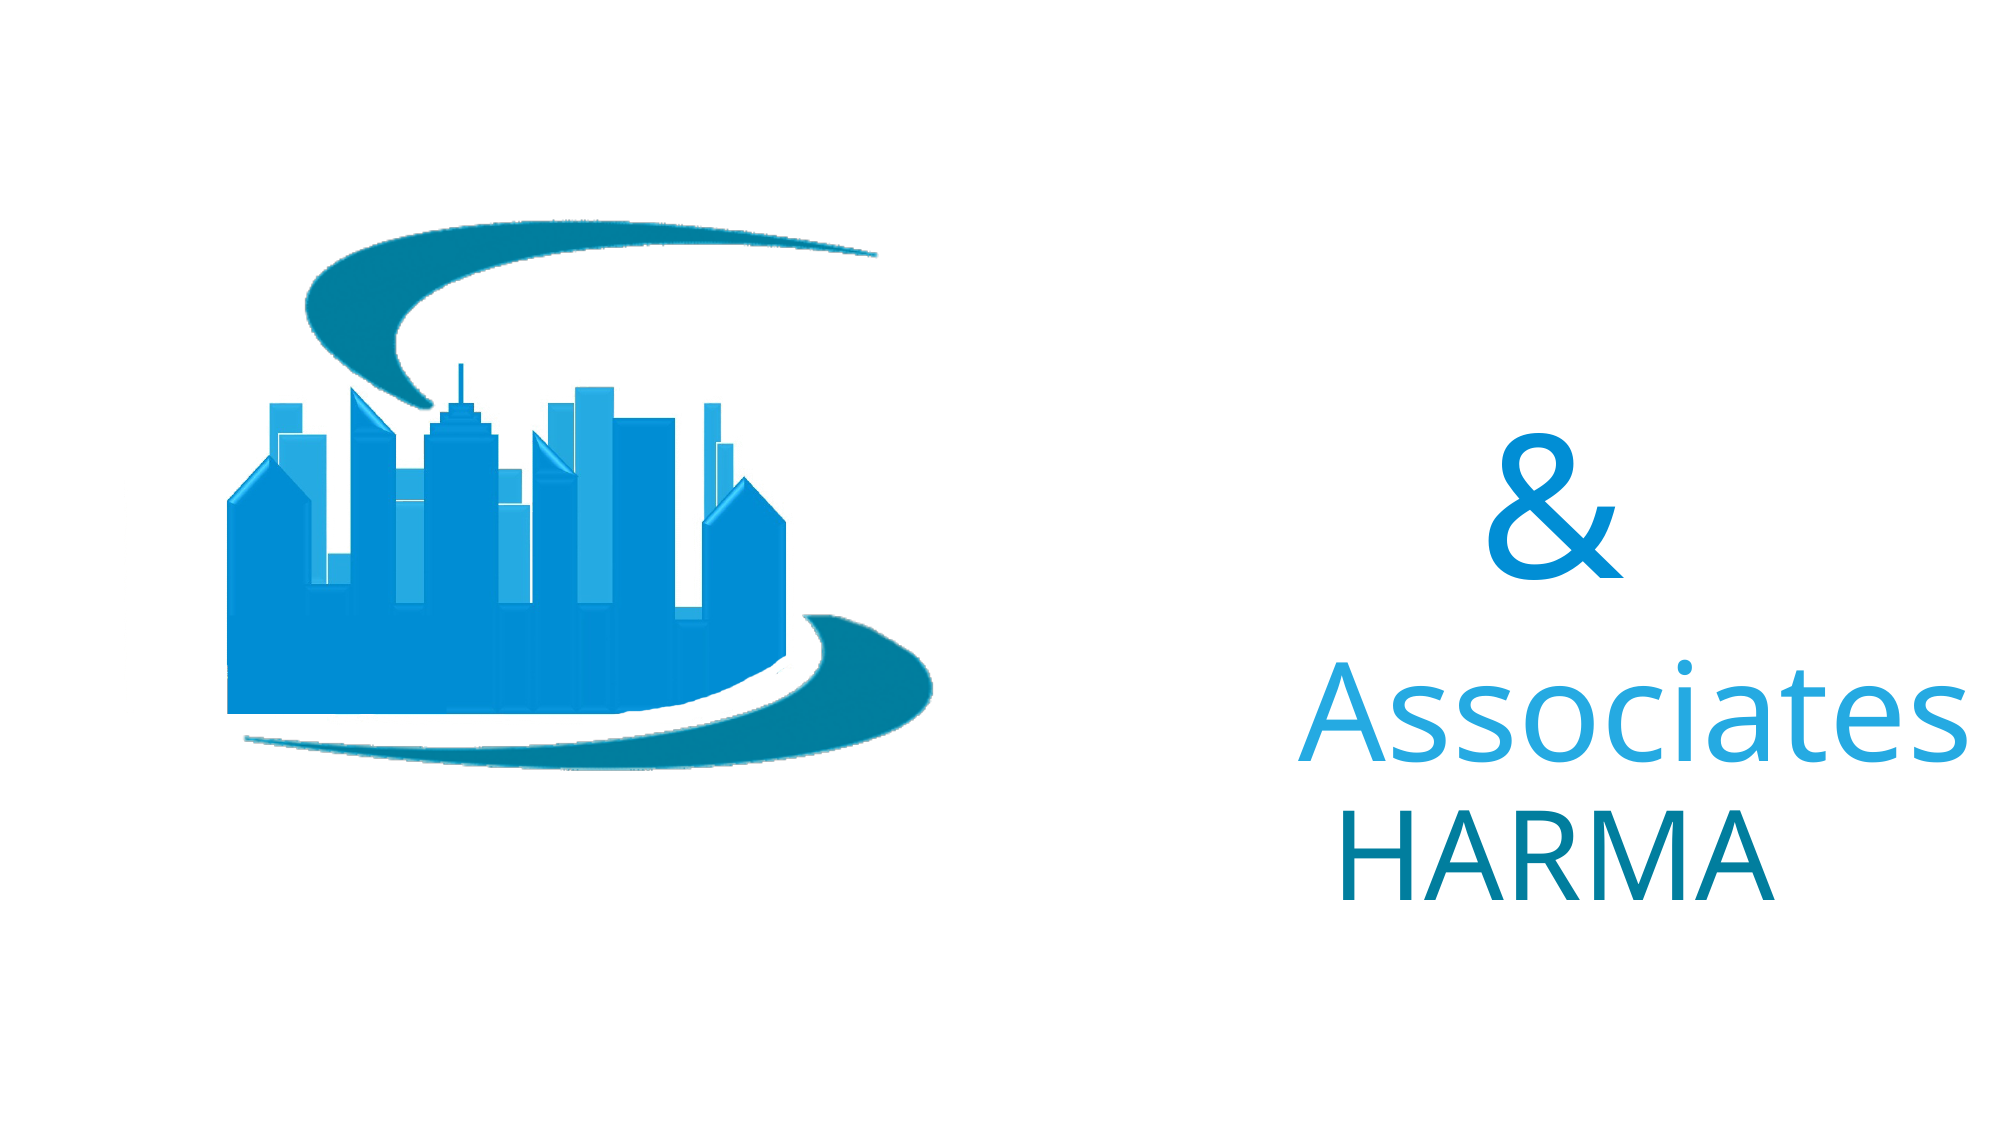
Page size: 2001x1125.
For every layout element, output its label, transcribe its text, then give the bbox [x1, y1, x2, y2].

text_box Associates [1284, 616, 2000, 961]
picture [124, 135, 988, 852]
text_box HARMA [1317, 768, 1988, 933]
text_box & [1463, 370, 1748, 616]
